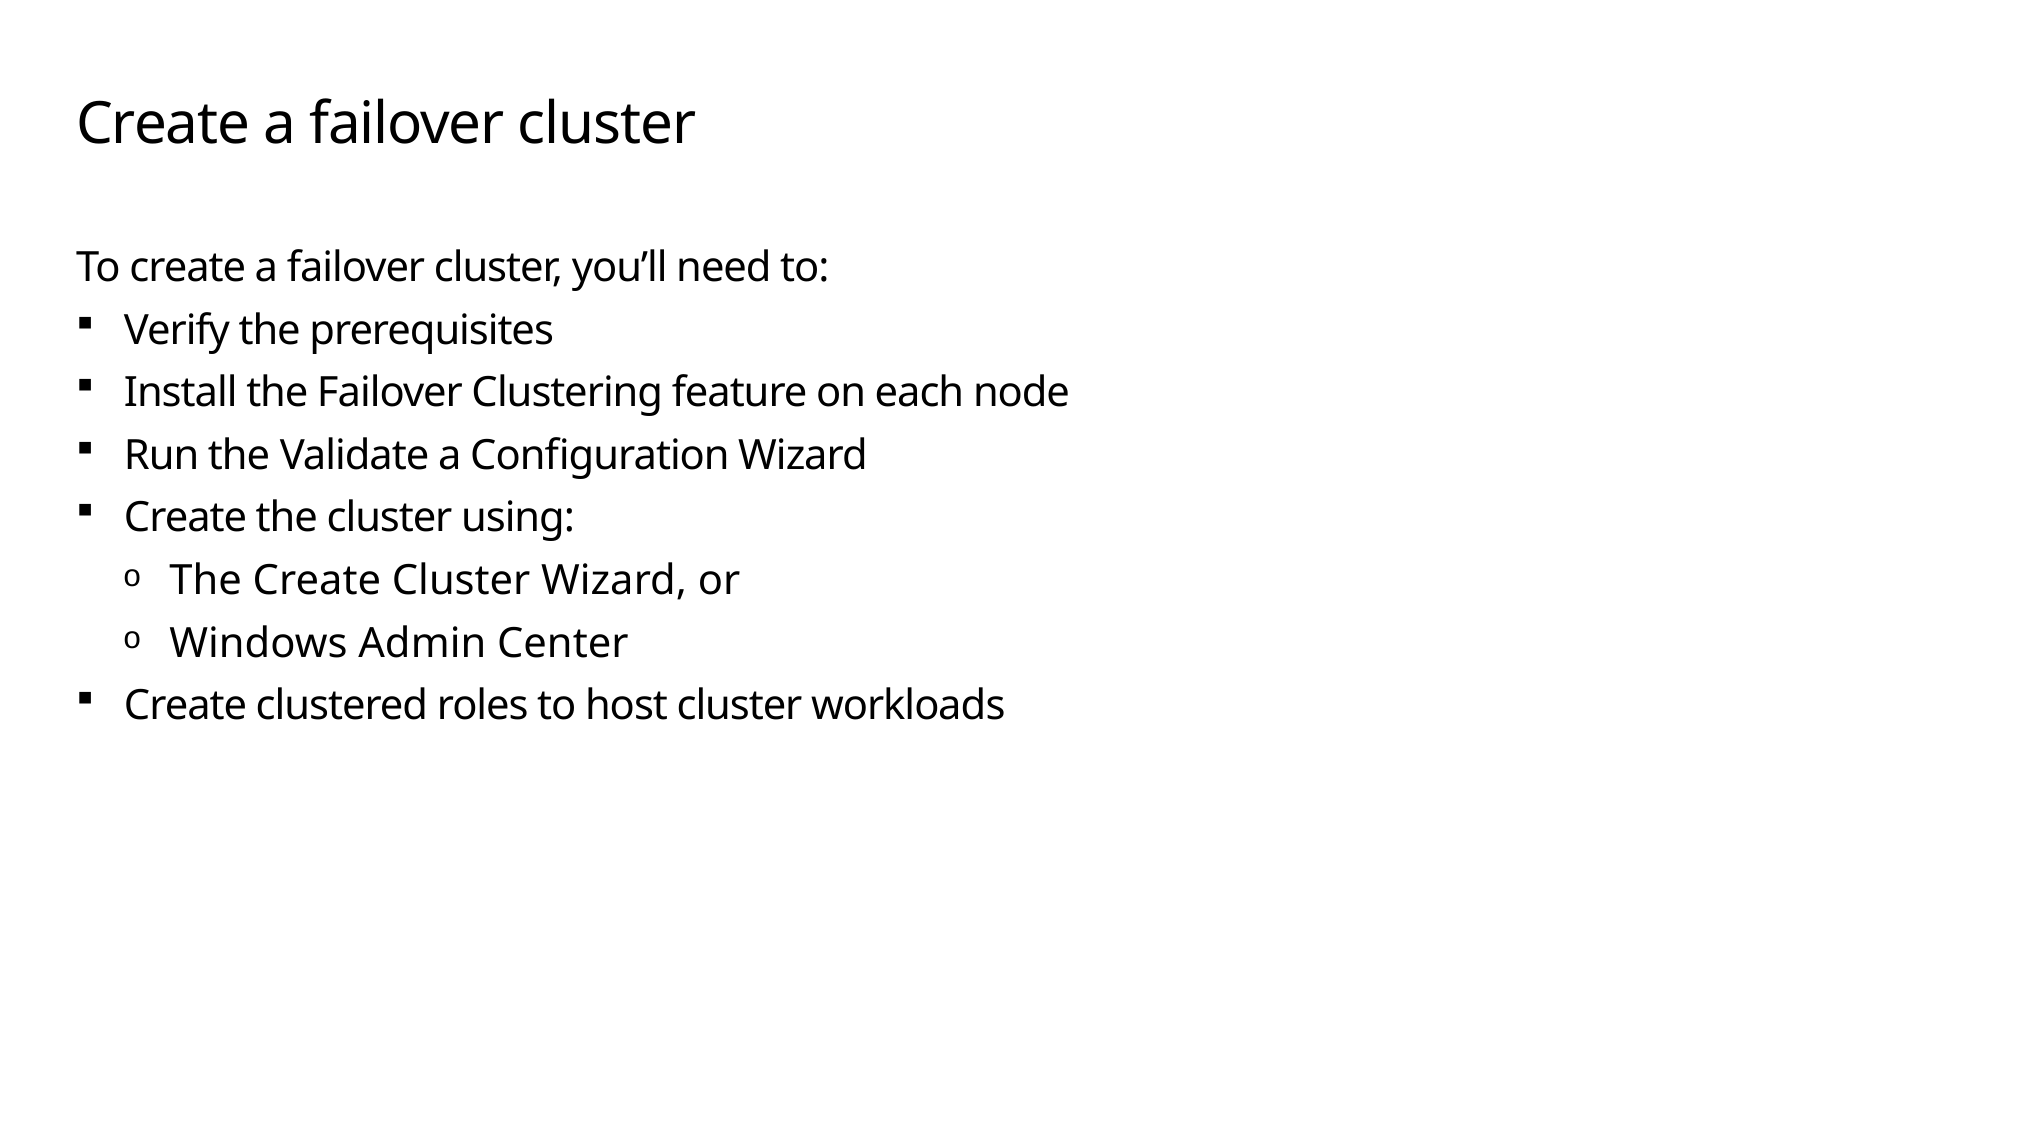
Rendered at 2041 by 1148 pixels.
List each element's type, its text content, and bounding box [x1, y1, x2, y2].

title Create a failover cluster [76, 93, 1968, 161]
list To create a failover cluster, you’ll need to: Verify the prerequisites Install the Failover Clustering feature on each node Run the Validate a Configuration Wizard Create the cluster using: The Create Cluster Wizard, or Windows Admin Center Create clustered roles to host cluster workloads [76, 240, 1970, 1074]
